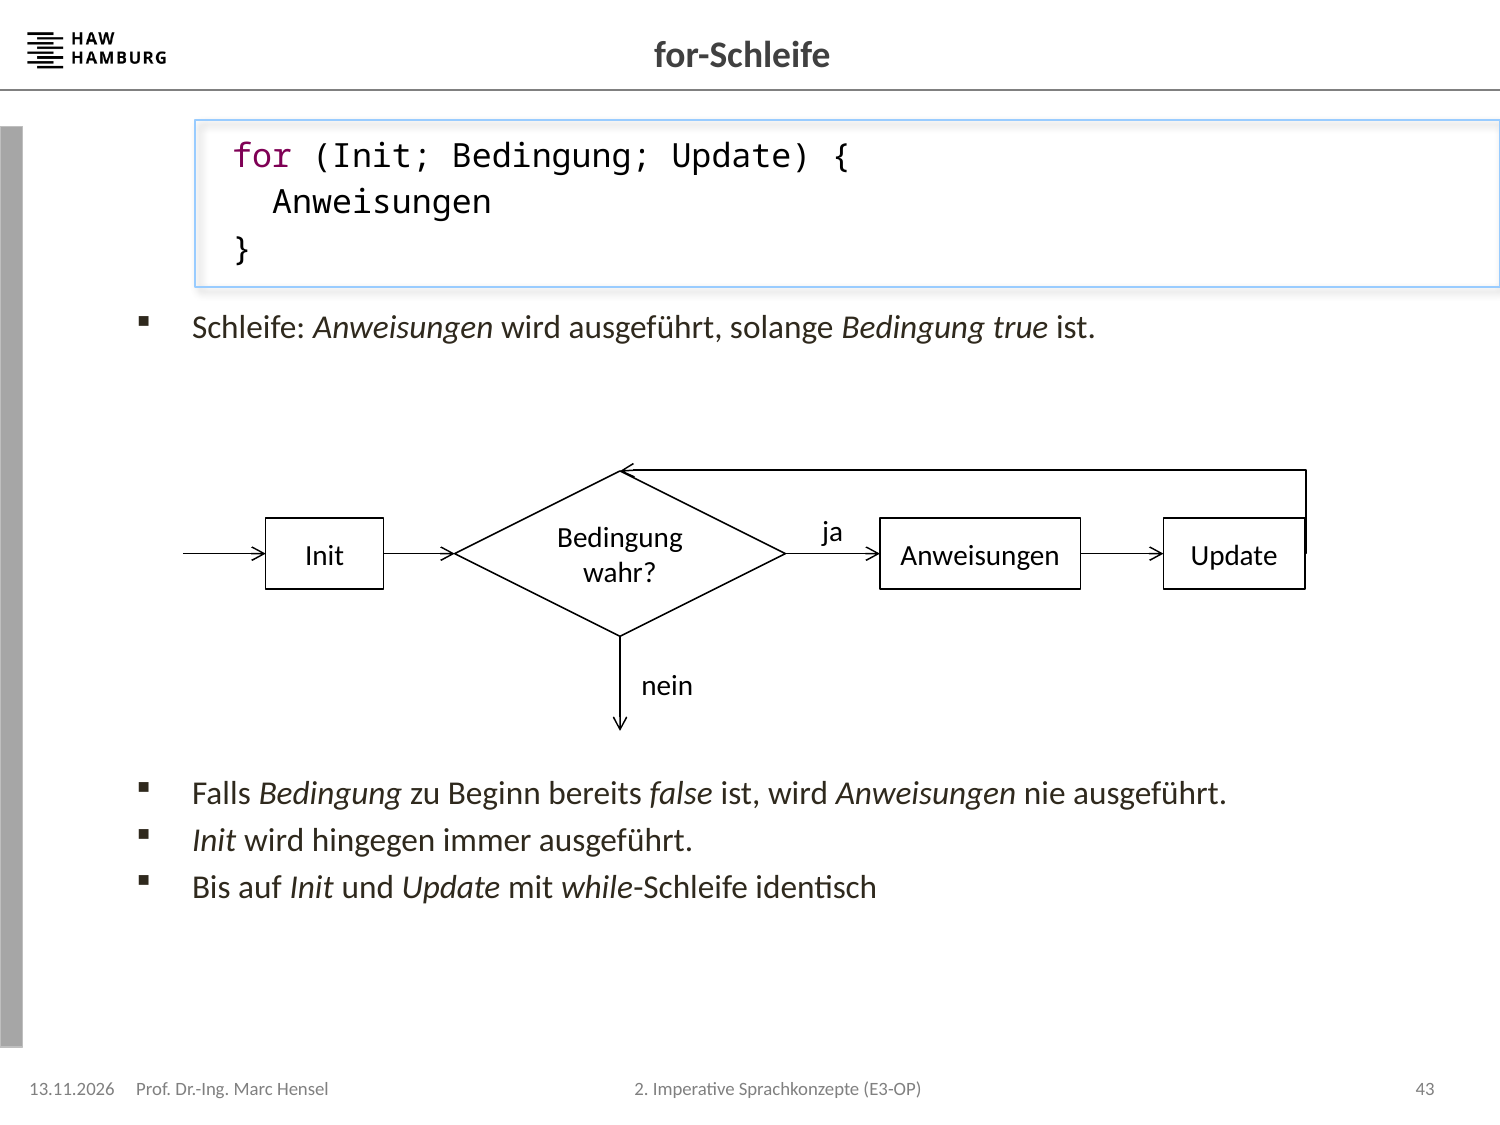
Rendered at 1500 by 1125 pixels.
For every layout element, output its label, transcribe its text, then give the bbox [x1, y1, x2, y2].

title for-Schleife [185, 22, 1315, 83]
picture [15, 20, 177, 80]
slide_number 43 [1338, 1076, 1435, 1100]
list for (Init; Bedingung; Update) { Anweisungen } Schleife: Anweisungen wird ausgeführt, solange Bedingung true ist. Falls Bedingung zu Beginn bereits false ist, wird Anweisungen nie ausgeführt. Init wird hingegen immer ausgeführt. Bis auf Init und Update mit while-Schleife identisch [135, 126, 1436, 1048]
text_box ja [771, 562, 878, 567]
text_box Update [1161, 560, 1307, 591]
text_box Init [264, 516, 386, 591]
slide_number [22, 1076, 135, 1100]
text_box [193, 118, 1500, 289]
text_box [619, 470, 1306, 554]
footer Prof. Dr.-Ing. Marc Hensel [135, 1076, 362, 1100]
text_box nein [606, 646, 615, 721]
text_box Bedingung wahr? [453, 469, 771, 639]
text_box nein [624, 646, 728, 721]
text_box Anweisungen [878, 562, 1083, 591]
